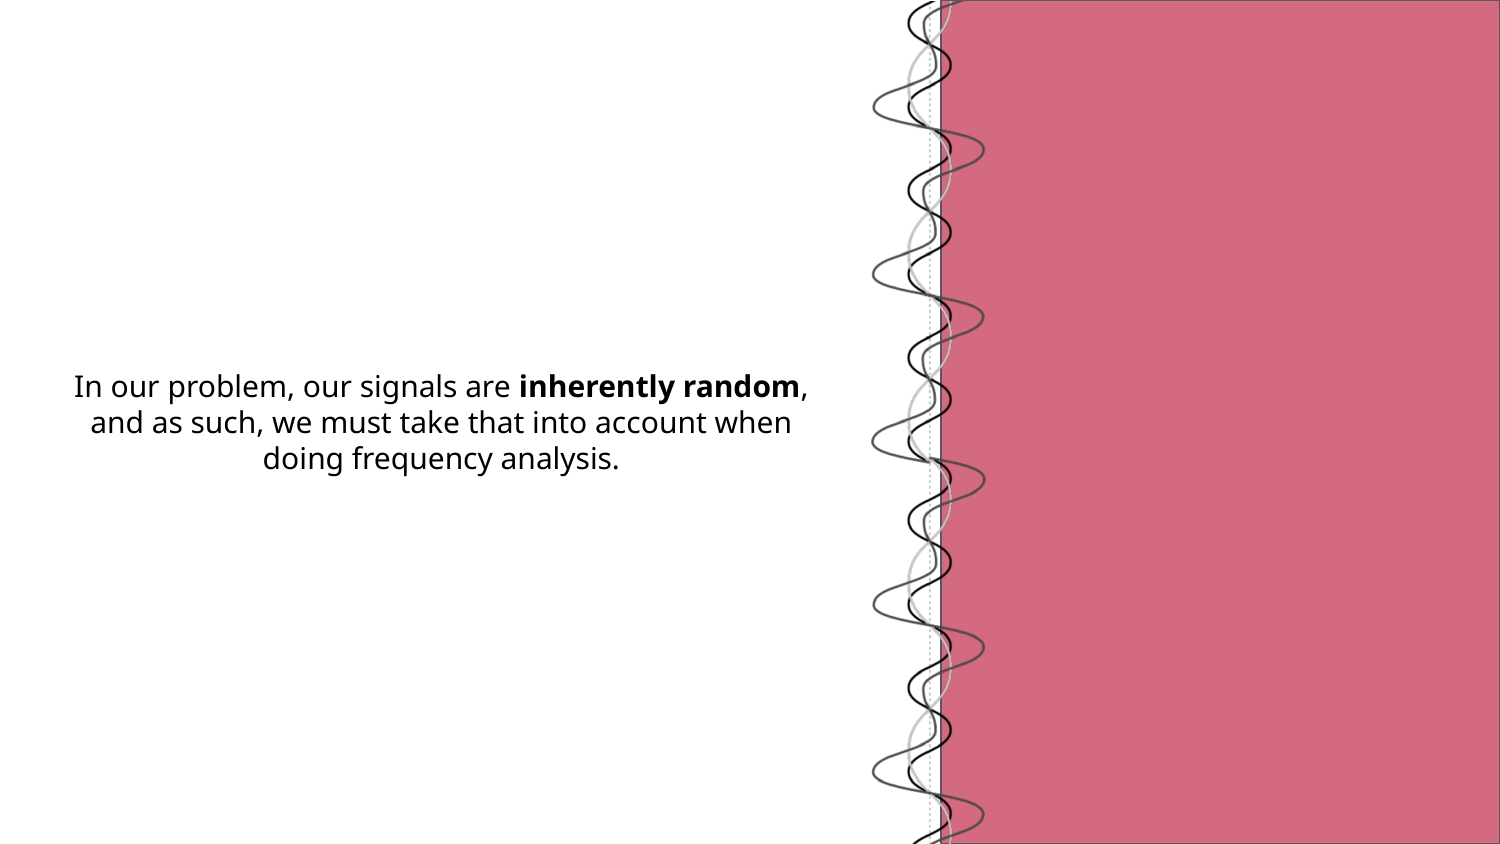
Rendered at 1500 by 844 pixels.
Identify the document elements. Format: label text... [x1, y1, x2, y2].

picture [675, 1, 1181, 844]
title In our problem, our signals are inherently random, and as such, we must take that into account when doing frequency analysis. [39, 352, 844, 491]
